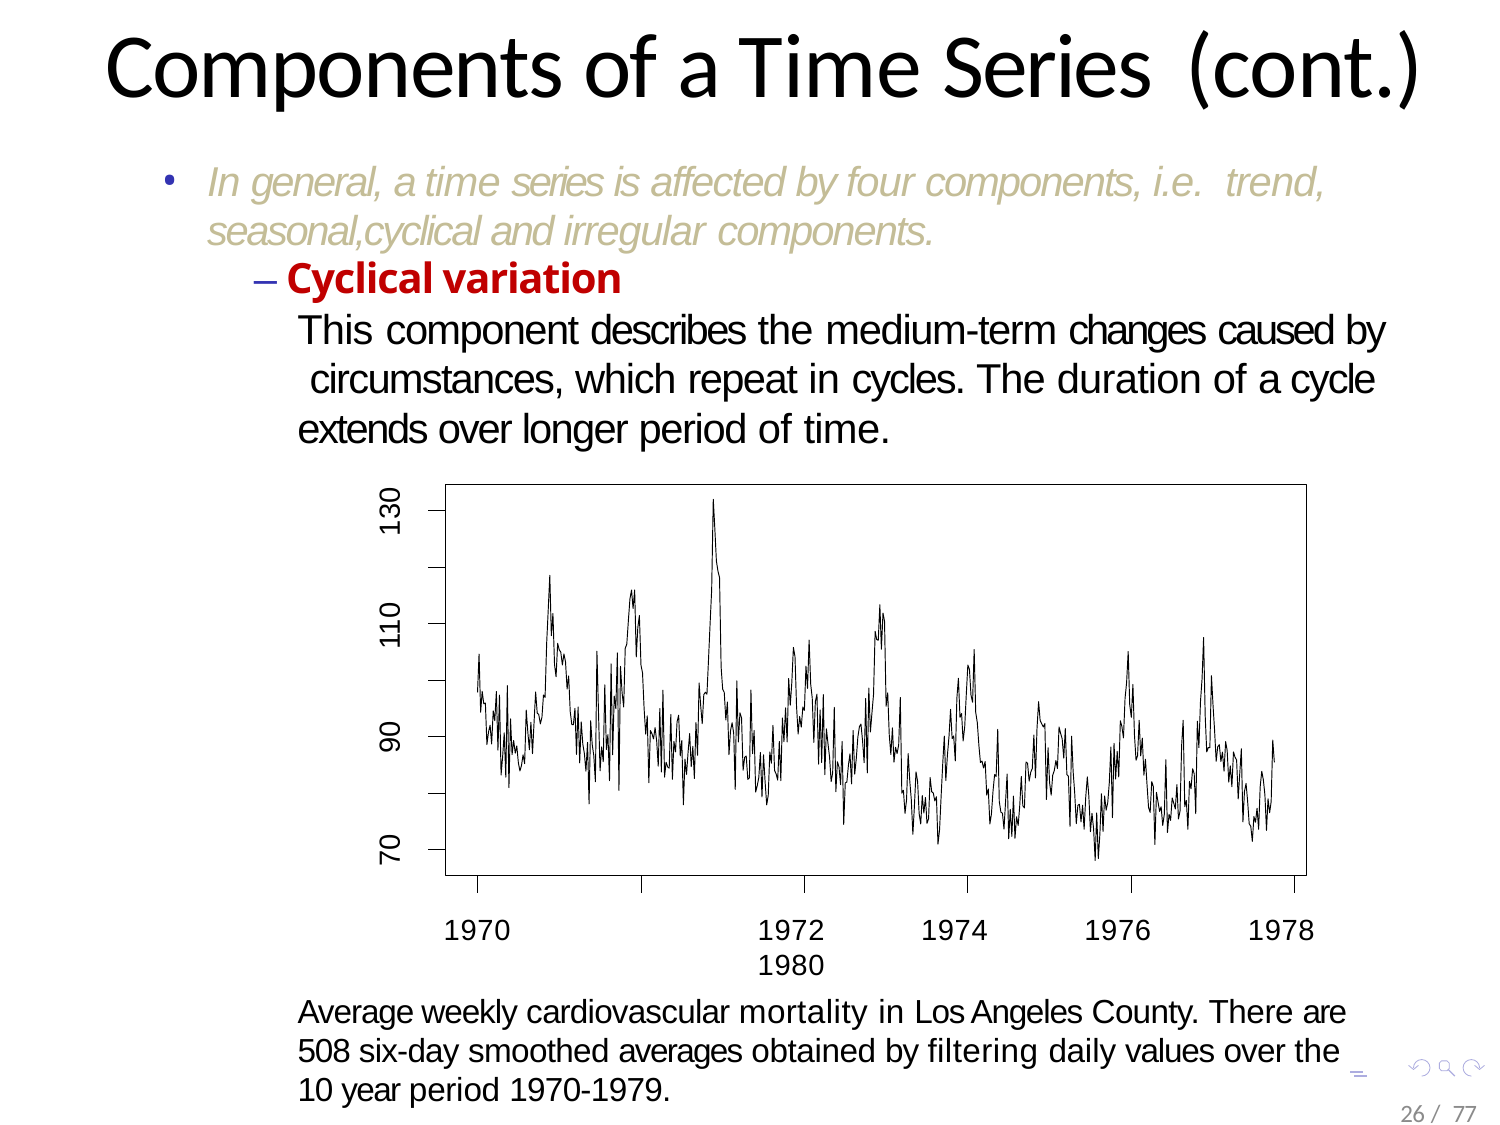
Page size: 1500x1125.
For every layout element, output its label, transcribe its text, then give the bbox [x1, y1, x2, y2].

title Components of a Time Series (cont.) [12, 0, 1500, 156]
text_box 110 [370, 594, 407, 654]
text_box [445, 484, 1307, 876]
text_box 90 [370, 716, 407, 758]
text_box 1970 1972 1974 1976 1978 1980 Average weekly cardiovascular mortality in Los Angeles County. There are 508 six-day smoothed averages obtained by filtering daily values over the 10 year period 1970-1979. [293, 898, 1384, 1109]
slide_number 26 / 77 [1390, 787, 1478, 1125]
text_box In general, a time series is affected by four components, i.e. trend, seasonal,cyclical and irregular components. – Cyclical variation This component describes the medium-term changes caused by circumstances, which repeat in cycles. The duration of a cycle extends over longer period of time. [158, 145, 1387, 452]
text_box 130 [370, 481, 407, 541]
text_box 70 [370, 829, 407, 871]
